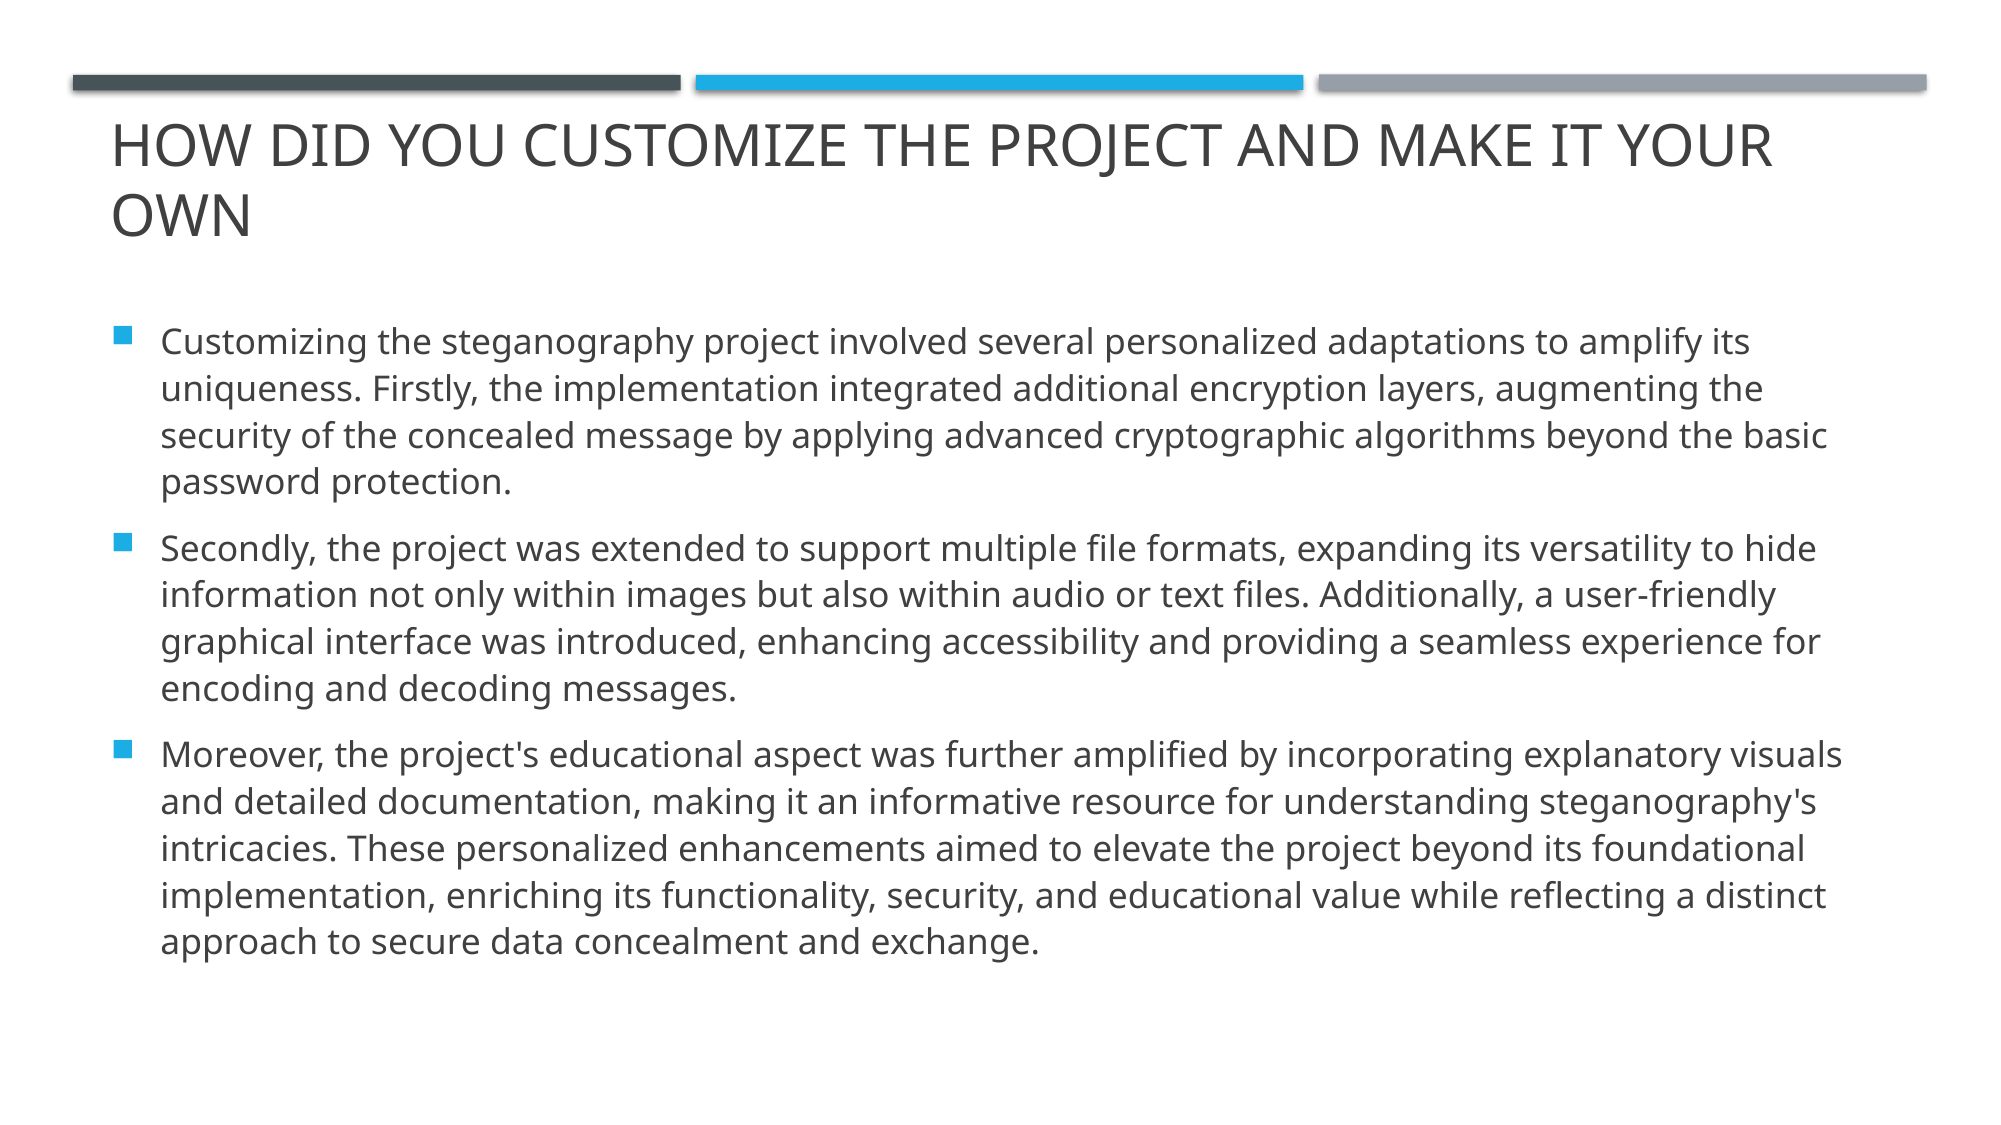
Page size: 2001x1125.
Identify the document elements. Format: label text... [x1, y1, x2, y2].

list Customizing the steganography project involved several personalized adaptations to amplify its uniqueness. Firstly, the implementation integrated additional encryption layers, augmenting the security of the concealed message by applying advanced cryptographic algorithms beyond the basic password protection. Secondly, the project was extended to support multiple file formats, expanding its versatility to hide information not only within images but also within audio or text files. Additionally, a user-friendly graphical interface was introduced, enhancing accessibility and providing a seamless experience for encoding and decoding messages. Moreover, the project's educational aspect was further amplified by incorporating explanatory visuals and detailed documentation, making it an informative resource for understanding steganography's intricacies. These personalized enhancements aimed to elevate the project beyond its foundational implementation, enriching its functionality, security, and educational value while reflecting a distinct approach to secure data concealment and exchange. [95, 340, 1905, 937]
title How did you customize the project and make it your own [95, 81, 1905, 276]
